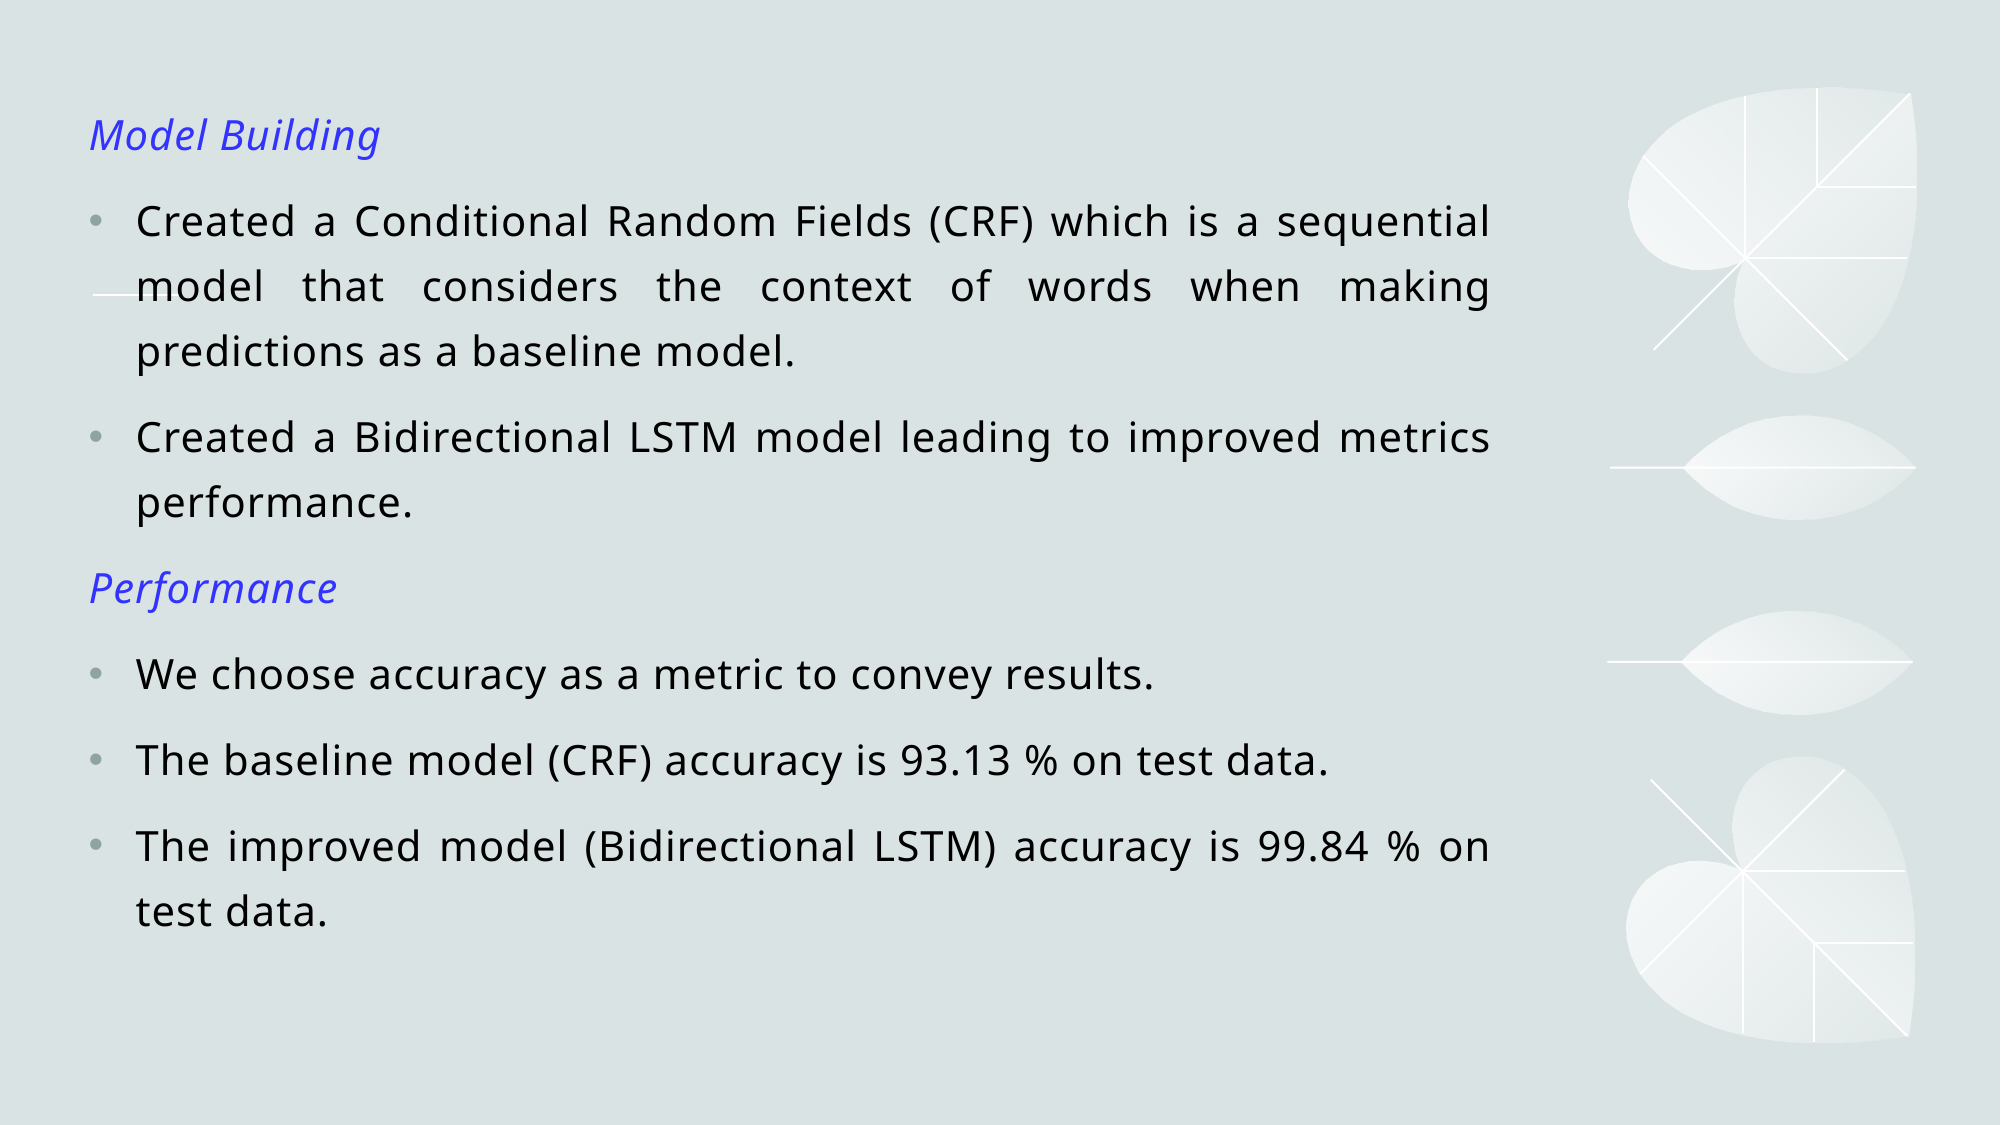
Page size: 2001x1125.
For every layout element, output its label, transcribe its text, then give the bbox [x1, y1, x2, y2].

list Model Building Created a Conditional Random Fields (CRF) which is a sequential model that considers the context of words when making predictions as a baseline model. Created a Bidirectional LSTM model leading to improved metrics performance. Performance We choose accuracy as a metric to convey results. The baseline model (CRF) accuracy is 93.13 % on test data. The improved model (Bidirectional LSTM) accuracy is 99.84 % on test data. [88, 86, 1509, 1001]
